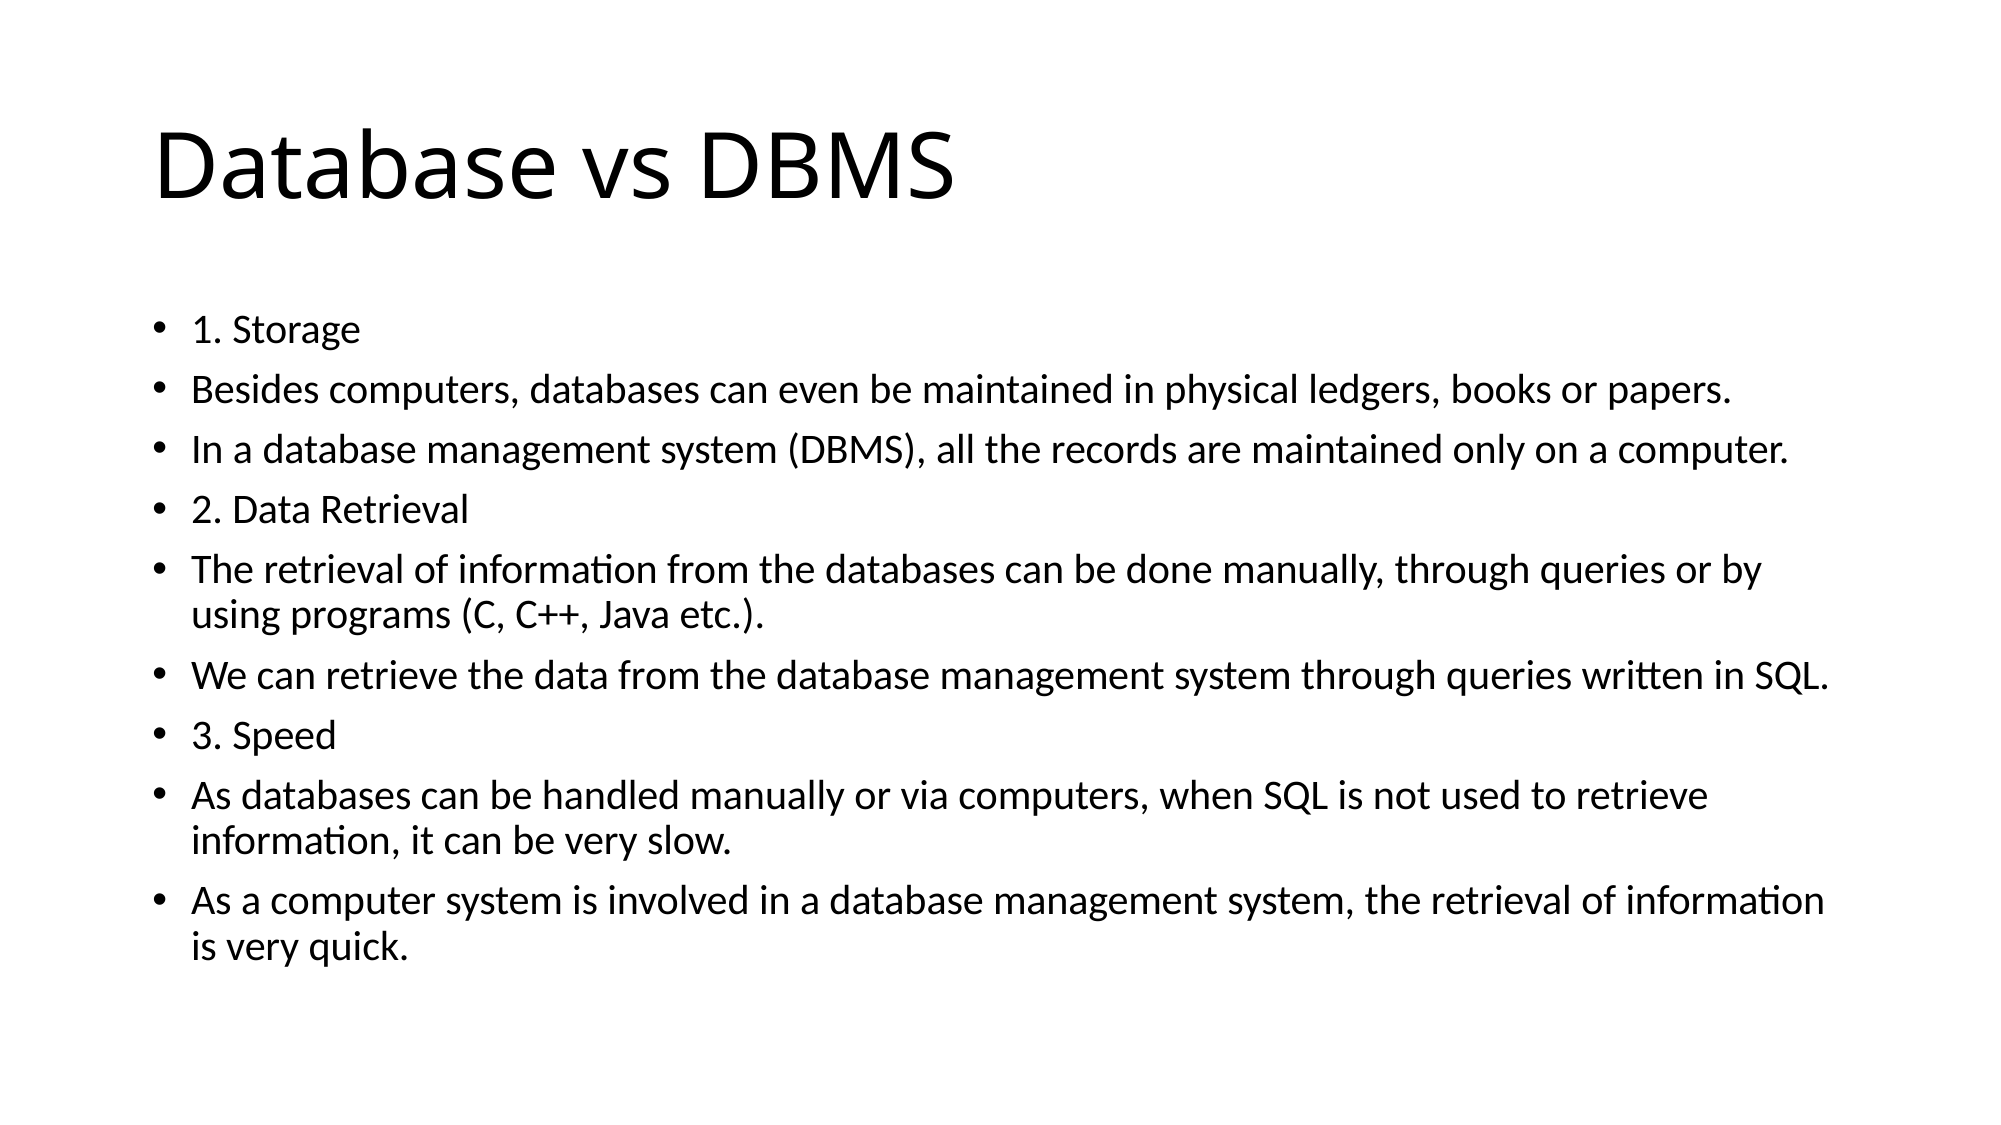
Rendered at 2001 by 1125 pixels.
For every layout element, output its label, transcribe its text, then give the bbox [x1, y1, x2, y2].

list 1. Storage Besides computers, databases can even be maintained in physical ledgers, books or papers. In a database management system (DBMS), all the records are maintained only on a computer. 2. Data Retrieval The retrieval of information from the databases can be done manually, through queries or by using programs (C, C++, Java etc.). We can retrieve the data from the database management system through queries written in SQL. 3. Speed As databases can be handled manually or via computers, when SQL is not used to retrieve information, it can be very slow. As a computer system is involved in a database management system, the retrieval of information is very quick. [137, 299, 1863, 1014]
title Database vs DBMS [137, 59, 1863, 278]
